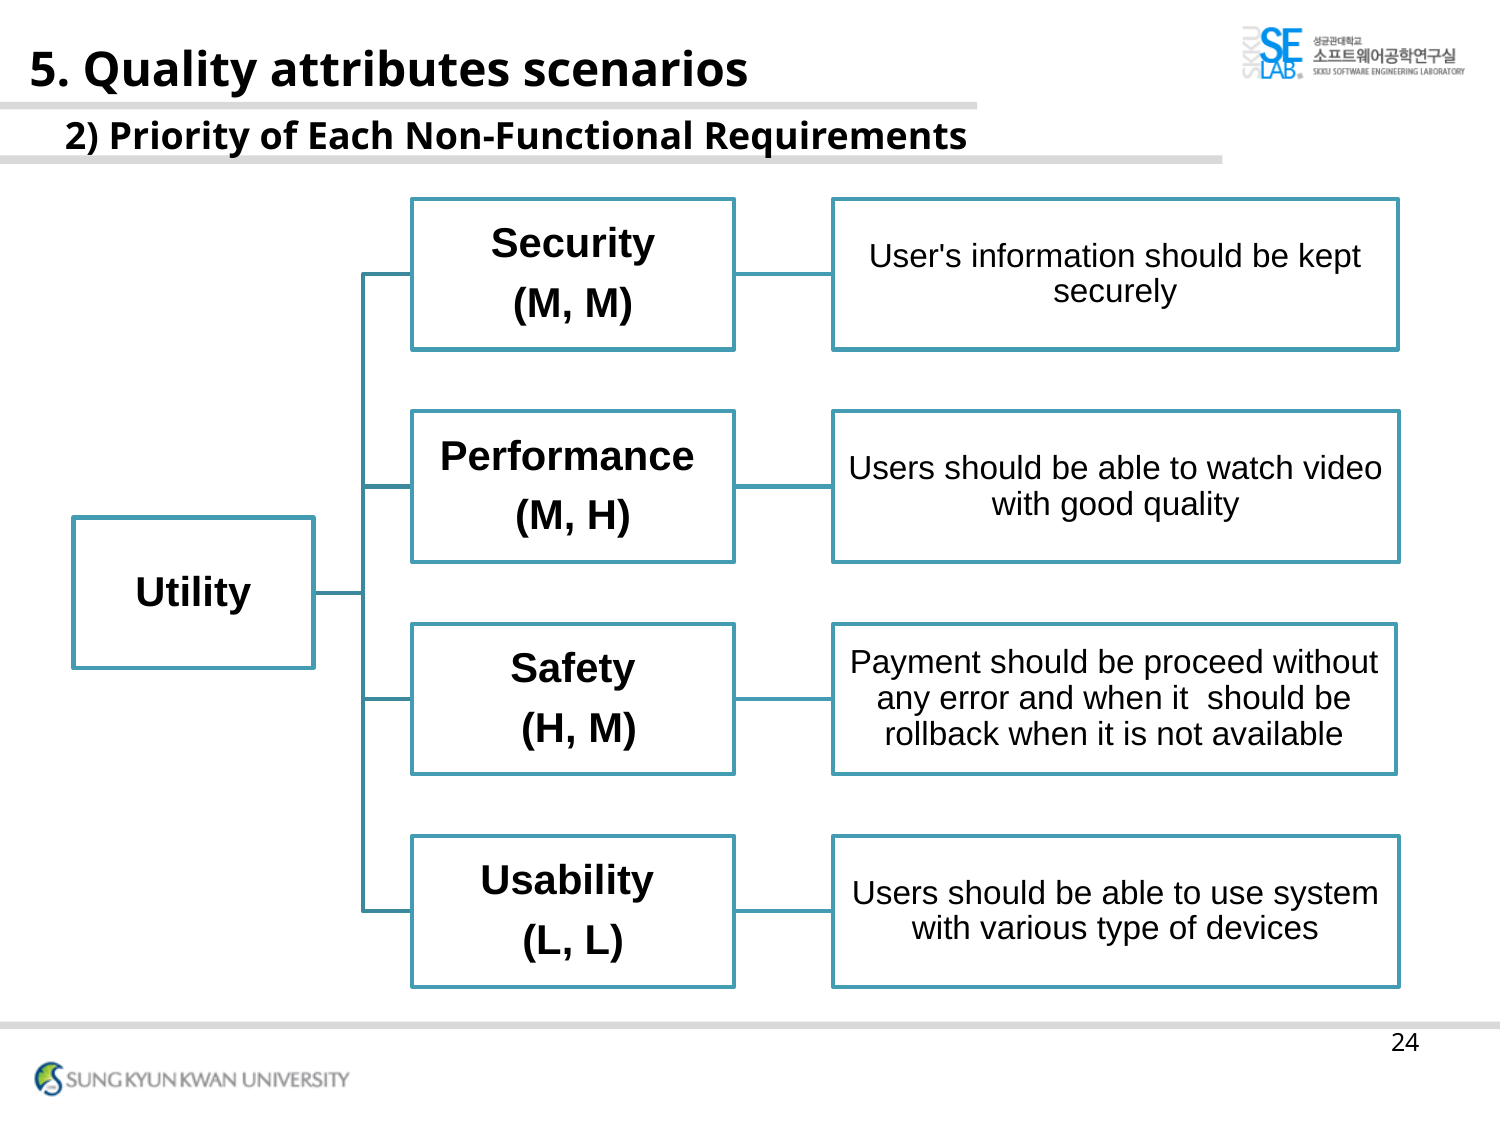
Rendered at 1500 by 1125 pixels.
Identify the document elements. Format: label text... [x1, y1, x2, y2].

title 5. Quality attributes scenarios [21, 30, 1412, 104]
picture [1168, 0, 1500, 134]
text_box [72, 190, 1400, 995]
slide_number 24 [1076, 1020, 1428, 1067]
picture [17, 1046, 366, 1110]
list 2) Priority of Each Non-Functional Requirements [21, 104, 1460, 166]
